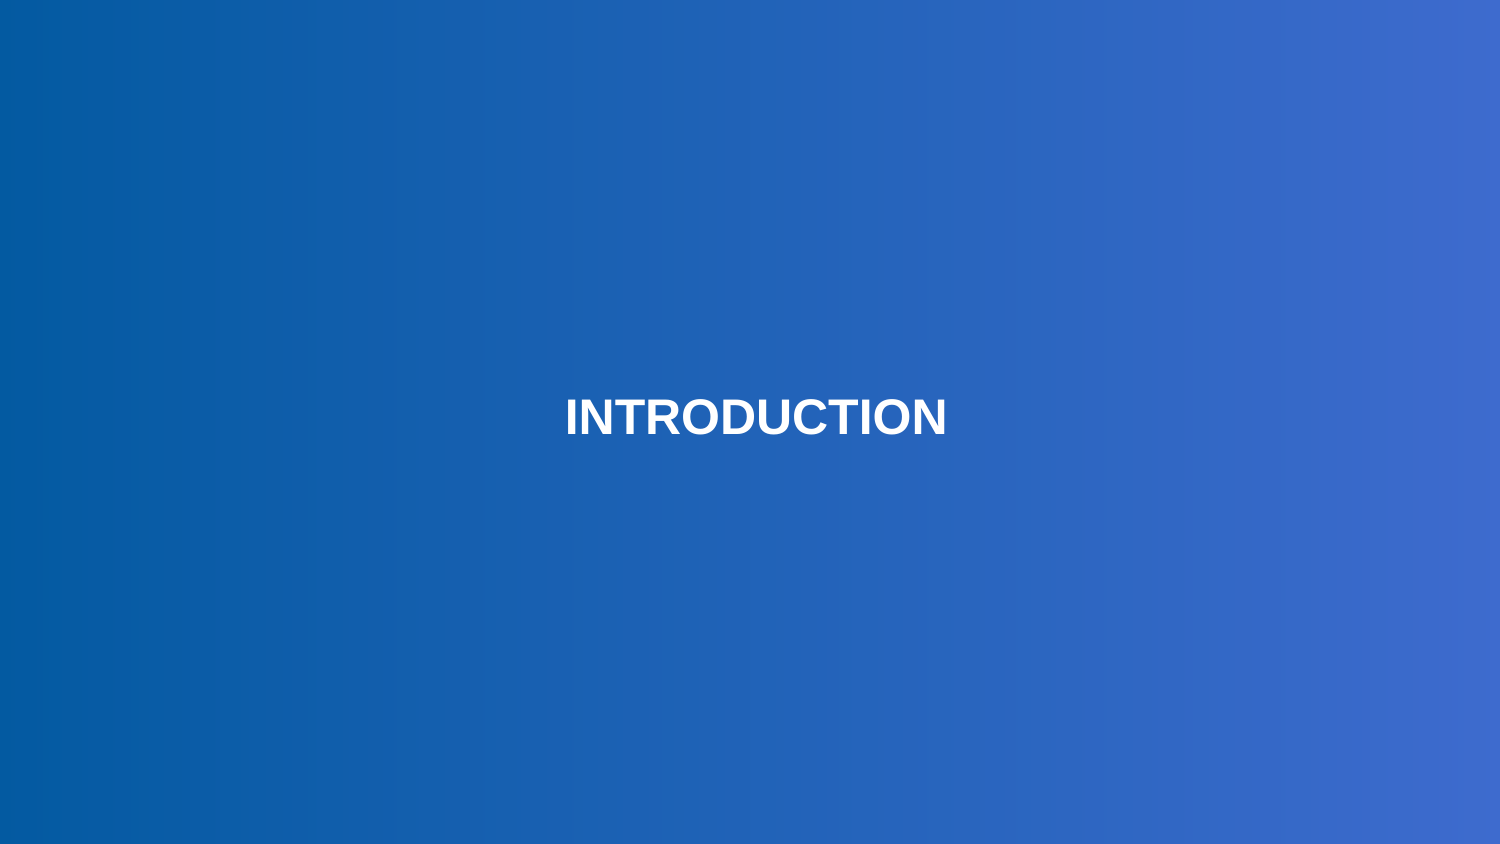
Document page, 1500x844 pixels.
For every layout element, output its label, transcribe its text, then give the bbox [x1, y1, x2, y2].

list INTRODUCTION [428, 385, 1084, 447]
